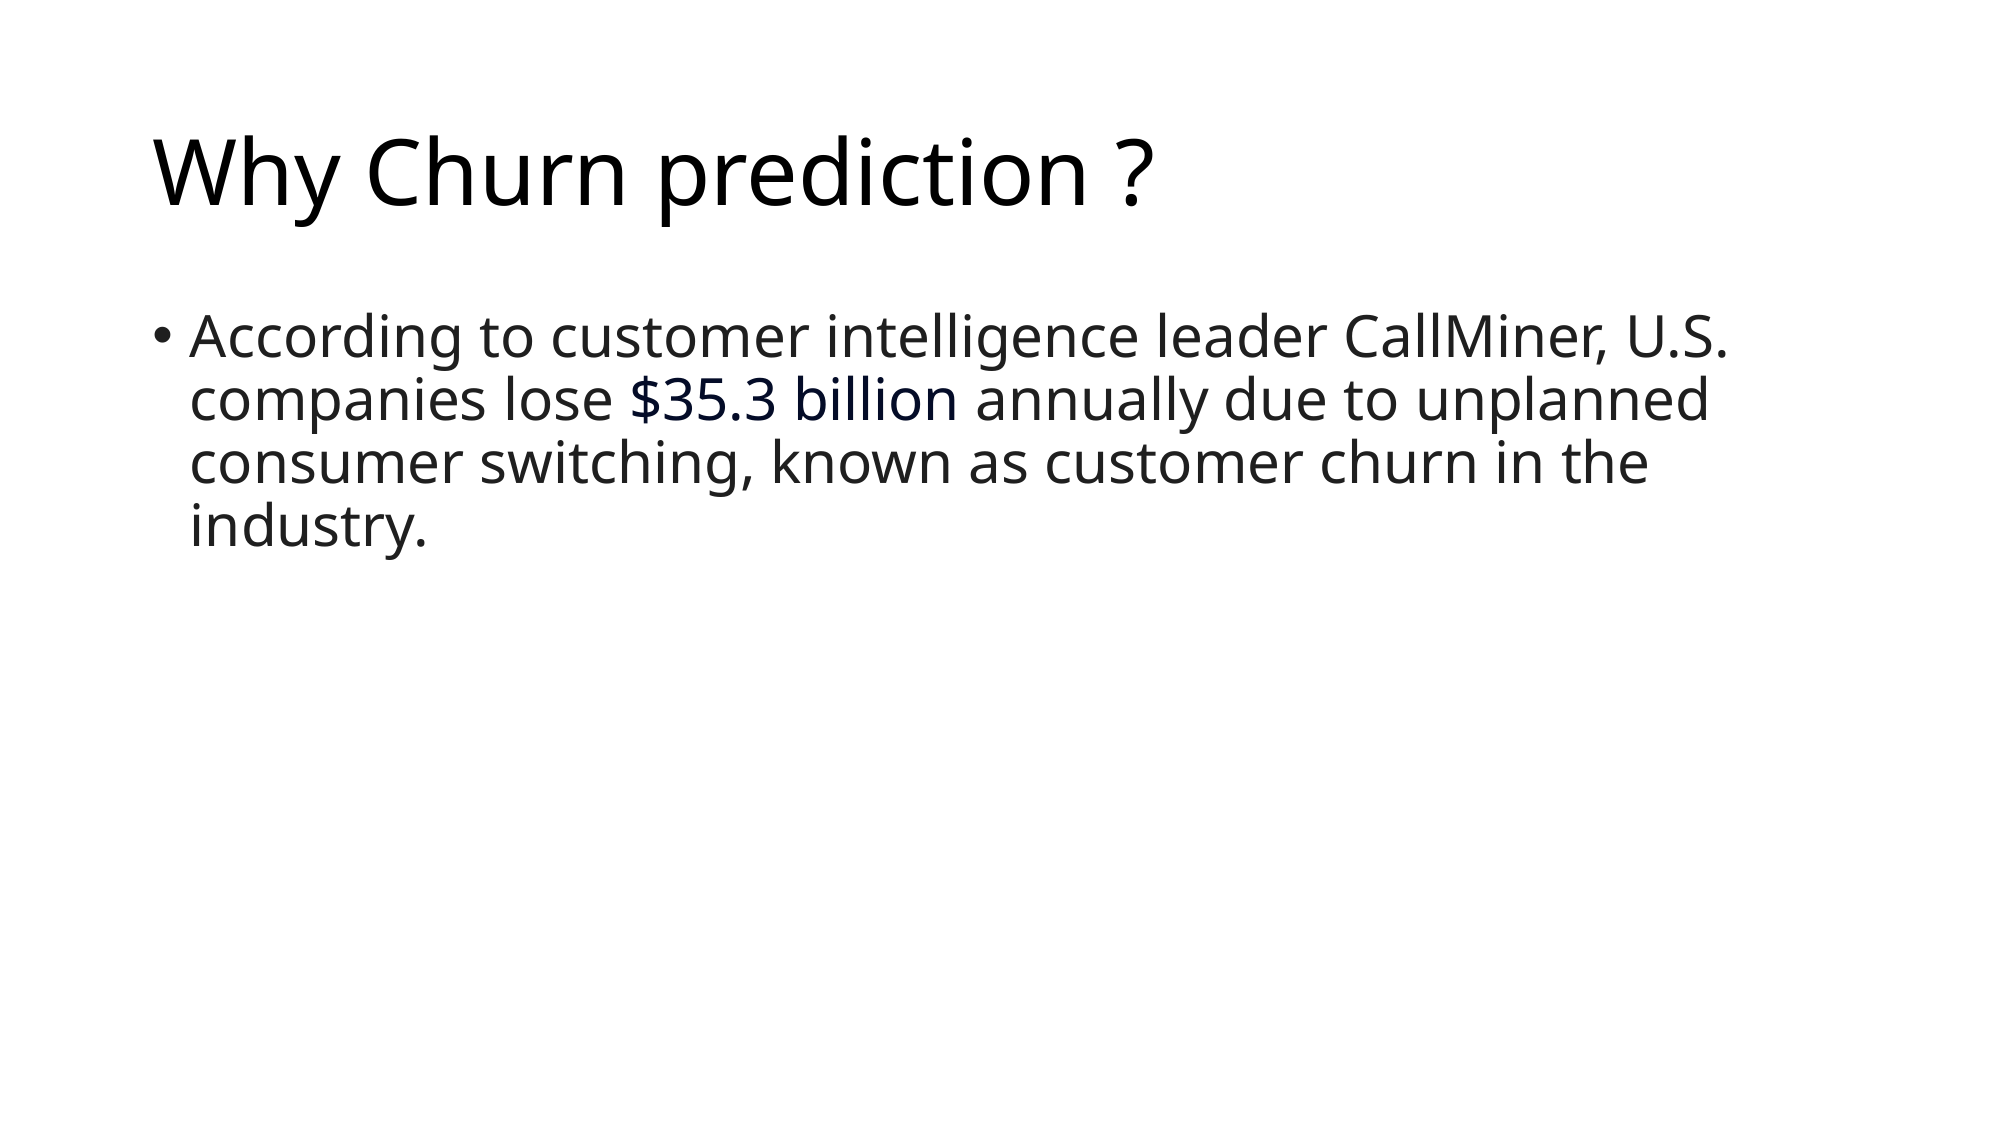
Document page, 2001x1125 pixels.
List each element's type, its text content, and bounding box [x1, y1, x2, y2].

list According to customer intelligence leader CallMiner, U.S. companies lose $35.3 billion annually due to unplanned consumer switching, known as customer churn in the industry. [137, 299, 1863, 1014]
title Why Churn prediction ? [137, 67, 1863, 285]
